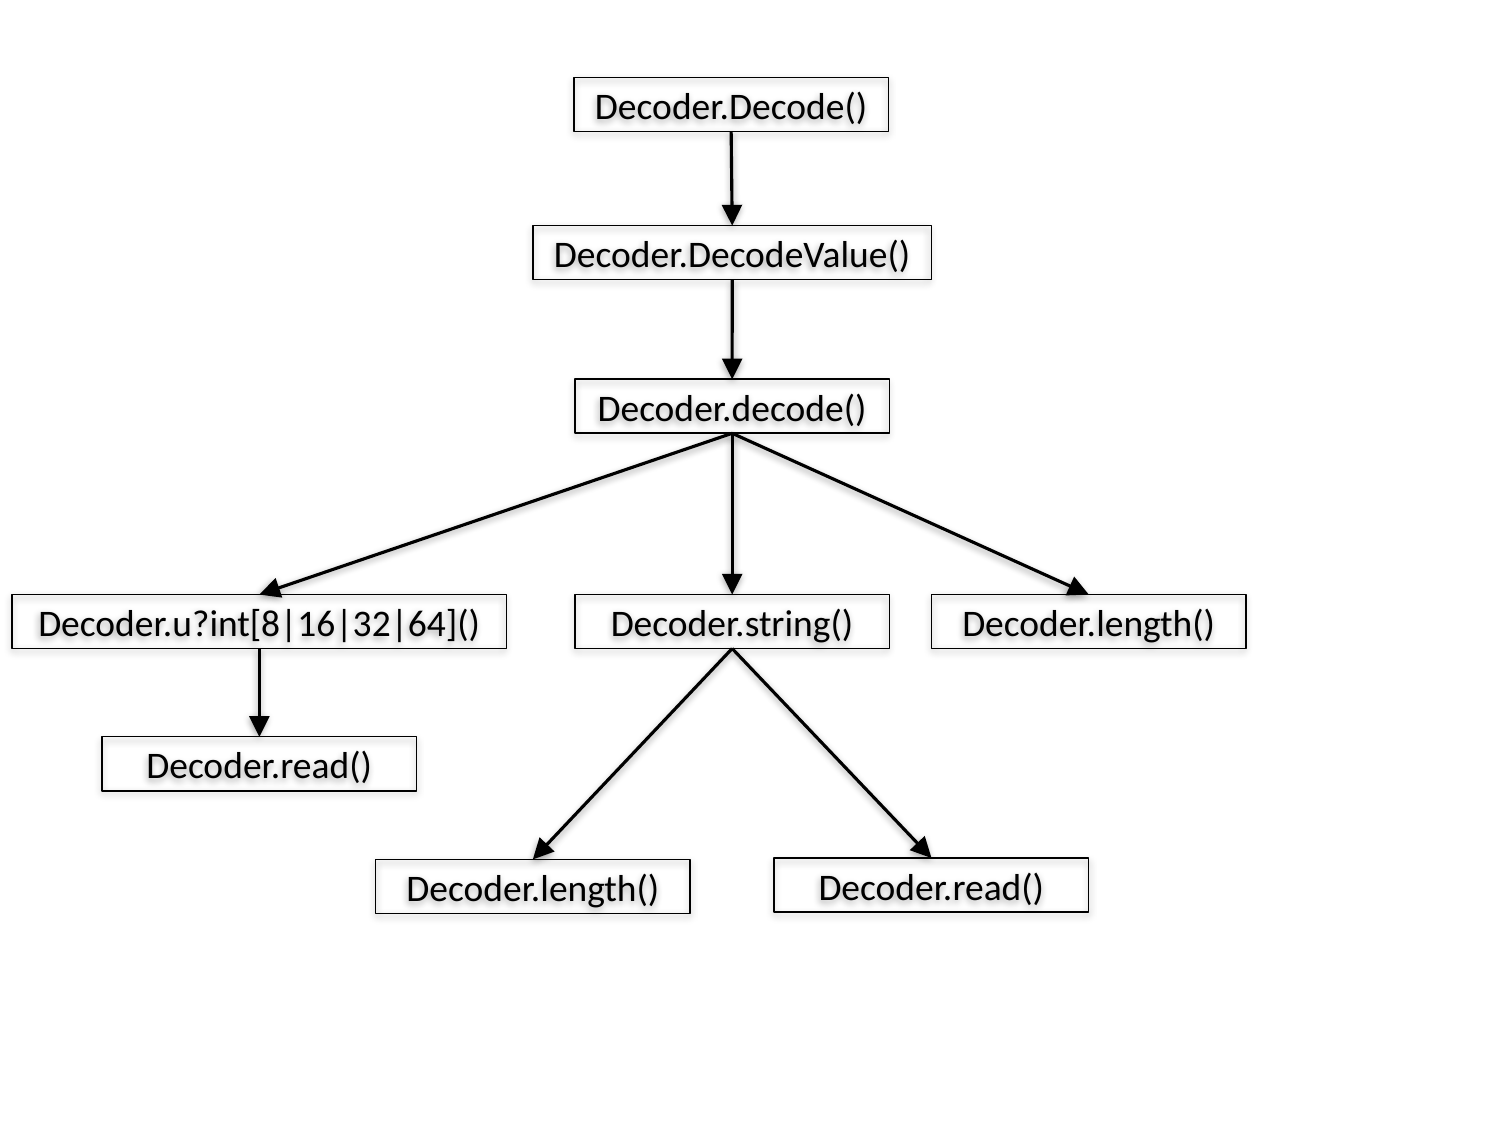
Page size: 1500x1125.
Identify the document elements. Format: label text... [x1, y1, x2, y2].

text_box Decoder.DecodeValue() [532, 225, 932, 280]
text_box Decoder.u?int[8|16|32|64]() [11, 594, 507, 649]
text_box Decoder.read() [773, 857, 1089, 913]
text_box Decoder.Decode() [573, 77, 889, 132]
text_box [532, 648, 729, 860]
text_box Decoder.read() [101, 736, 417, 792]
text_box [259, 432, 730, 595]
text_box Decoder.length() [931, 594, 1247, 649]
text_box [731, 648, 932, 859]
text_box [733, 432, 1089, 595]
text_box Decoder.length() [375, 859, 691, 914]
text_box Decoder.string() [574, 602, 890, 646]
text_box Decoder.decode() [574, 378, 890, 431]
